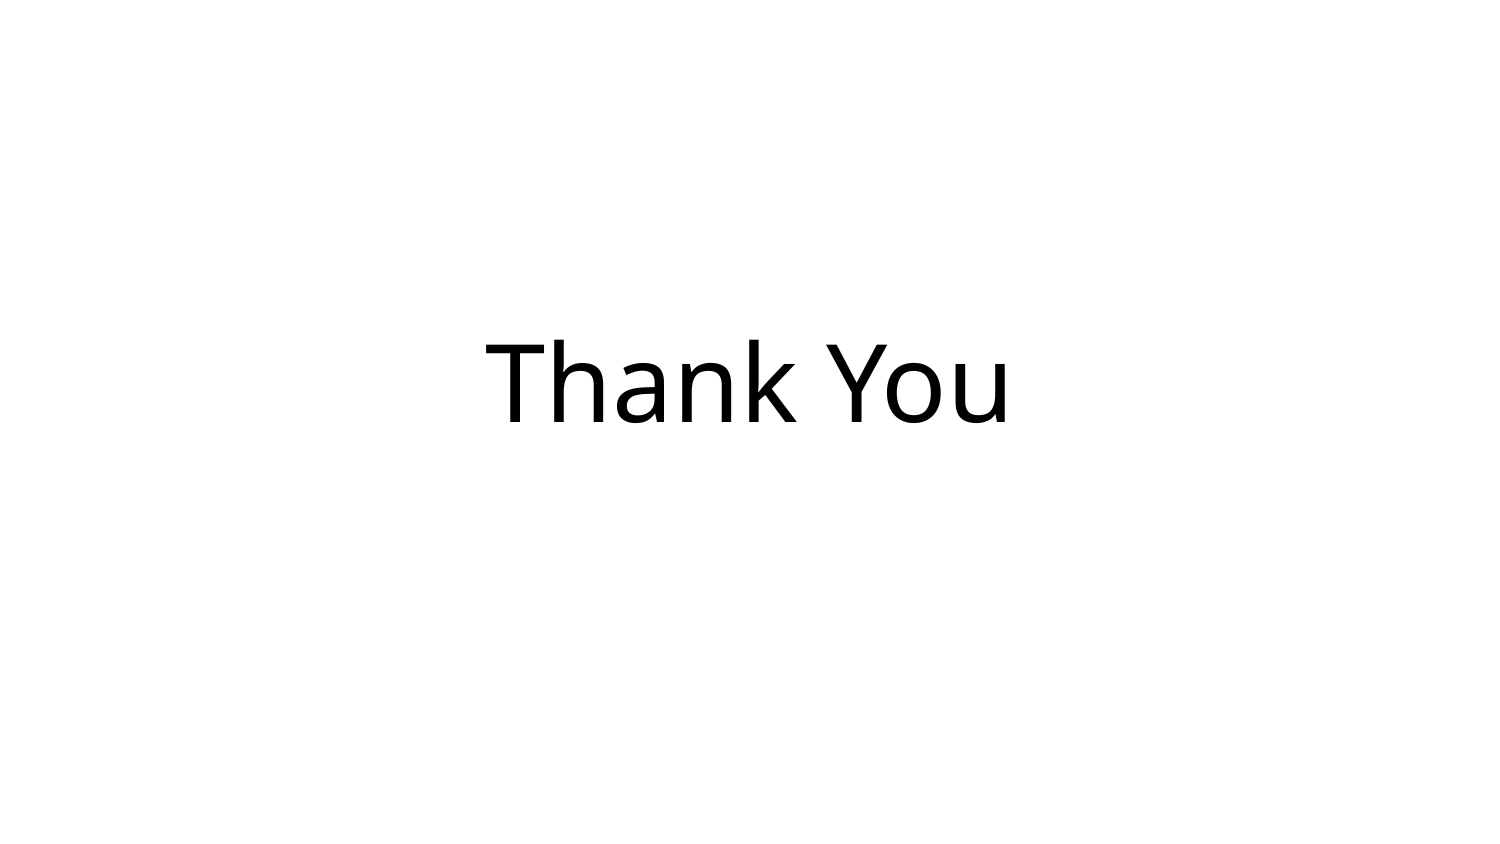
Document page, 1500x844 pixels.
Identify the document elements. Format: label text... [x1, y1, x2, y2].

title Thank You [51, 122, 1449, 459]
